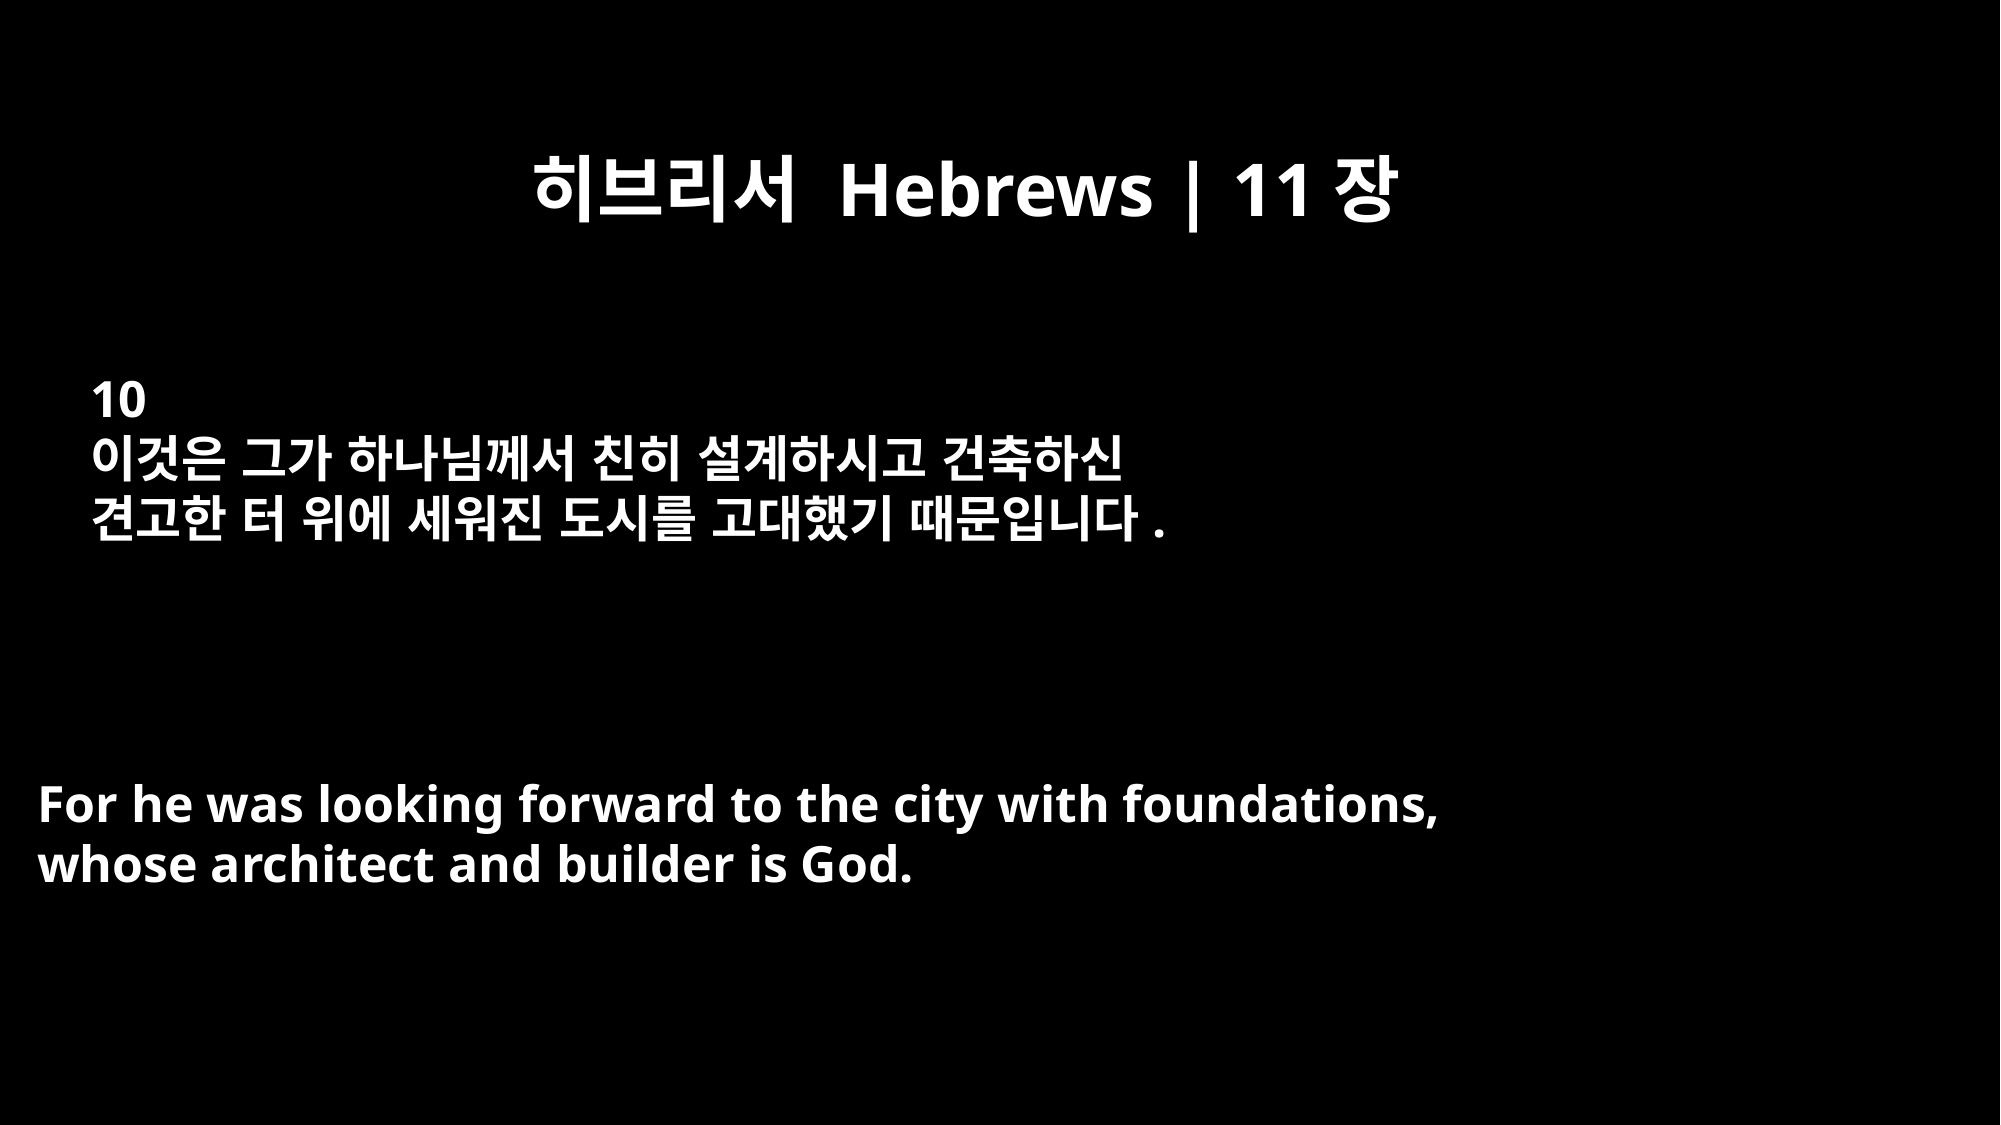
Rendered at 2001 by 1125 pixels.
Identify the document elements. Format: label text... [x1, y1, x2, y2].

text_box For he was looking forward to the city with foundations, whose architect and builder is God. [22, 764, 1469, 900]
text_box 히브리서 Hebrews | 11장 [515, 136, 1417, 239]
text_box 10 이것은 그가 하나님께서 친히 설계하시고 건축하신 견고한 터 위에 세워진 도시를 고대했기 때문입니다. [75, 359, 1182, 555]
